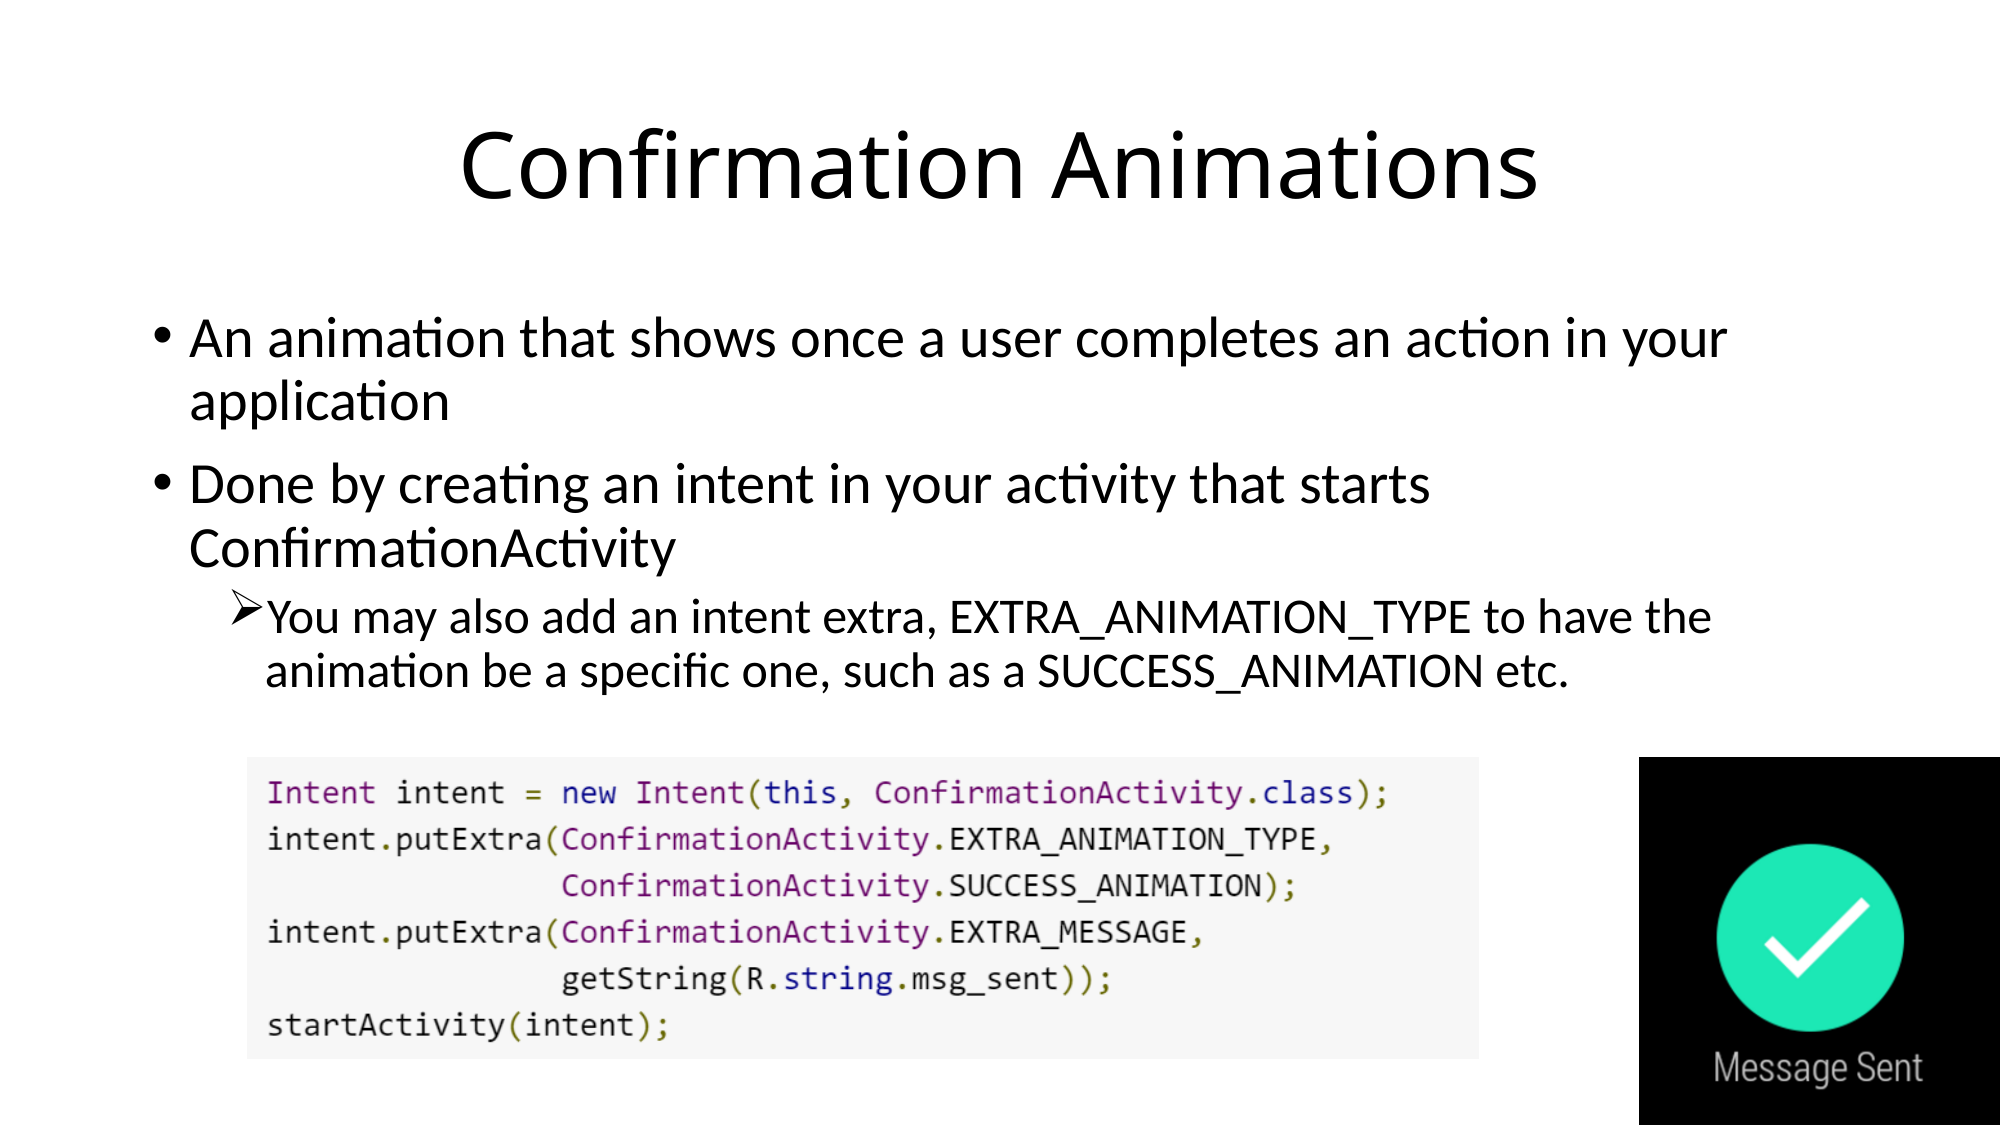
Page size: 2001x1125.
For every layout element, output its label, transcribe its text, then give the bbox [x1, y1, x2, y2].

title Confirmation Animations [137, 59, 1863, 278]
list An animation that shows once a user completes an action in your application Done by creating an intent in your activity that starts ConfirmationActivity You may also add an intent extra, EXTRA_ANIMATION_TYPE to have the animation be a specific one, such as a SUCCESS_ANIMATION etc. [137, 299, 1863, 1014]
picture [246, 757, 1479, 1060]
picture [1638, 757, 2000, 1125]
